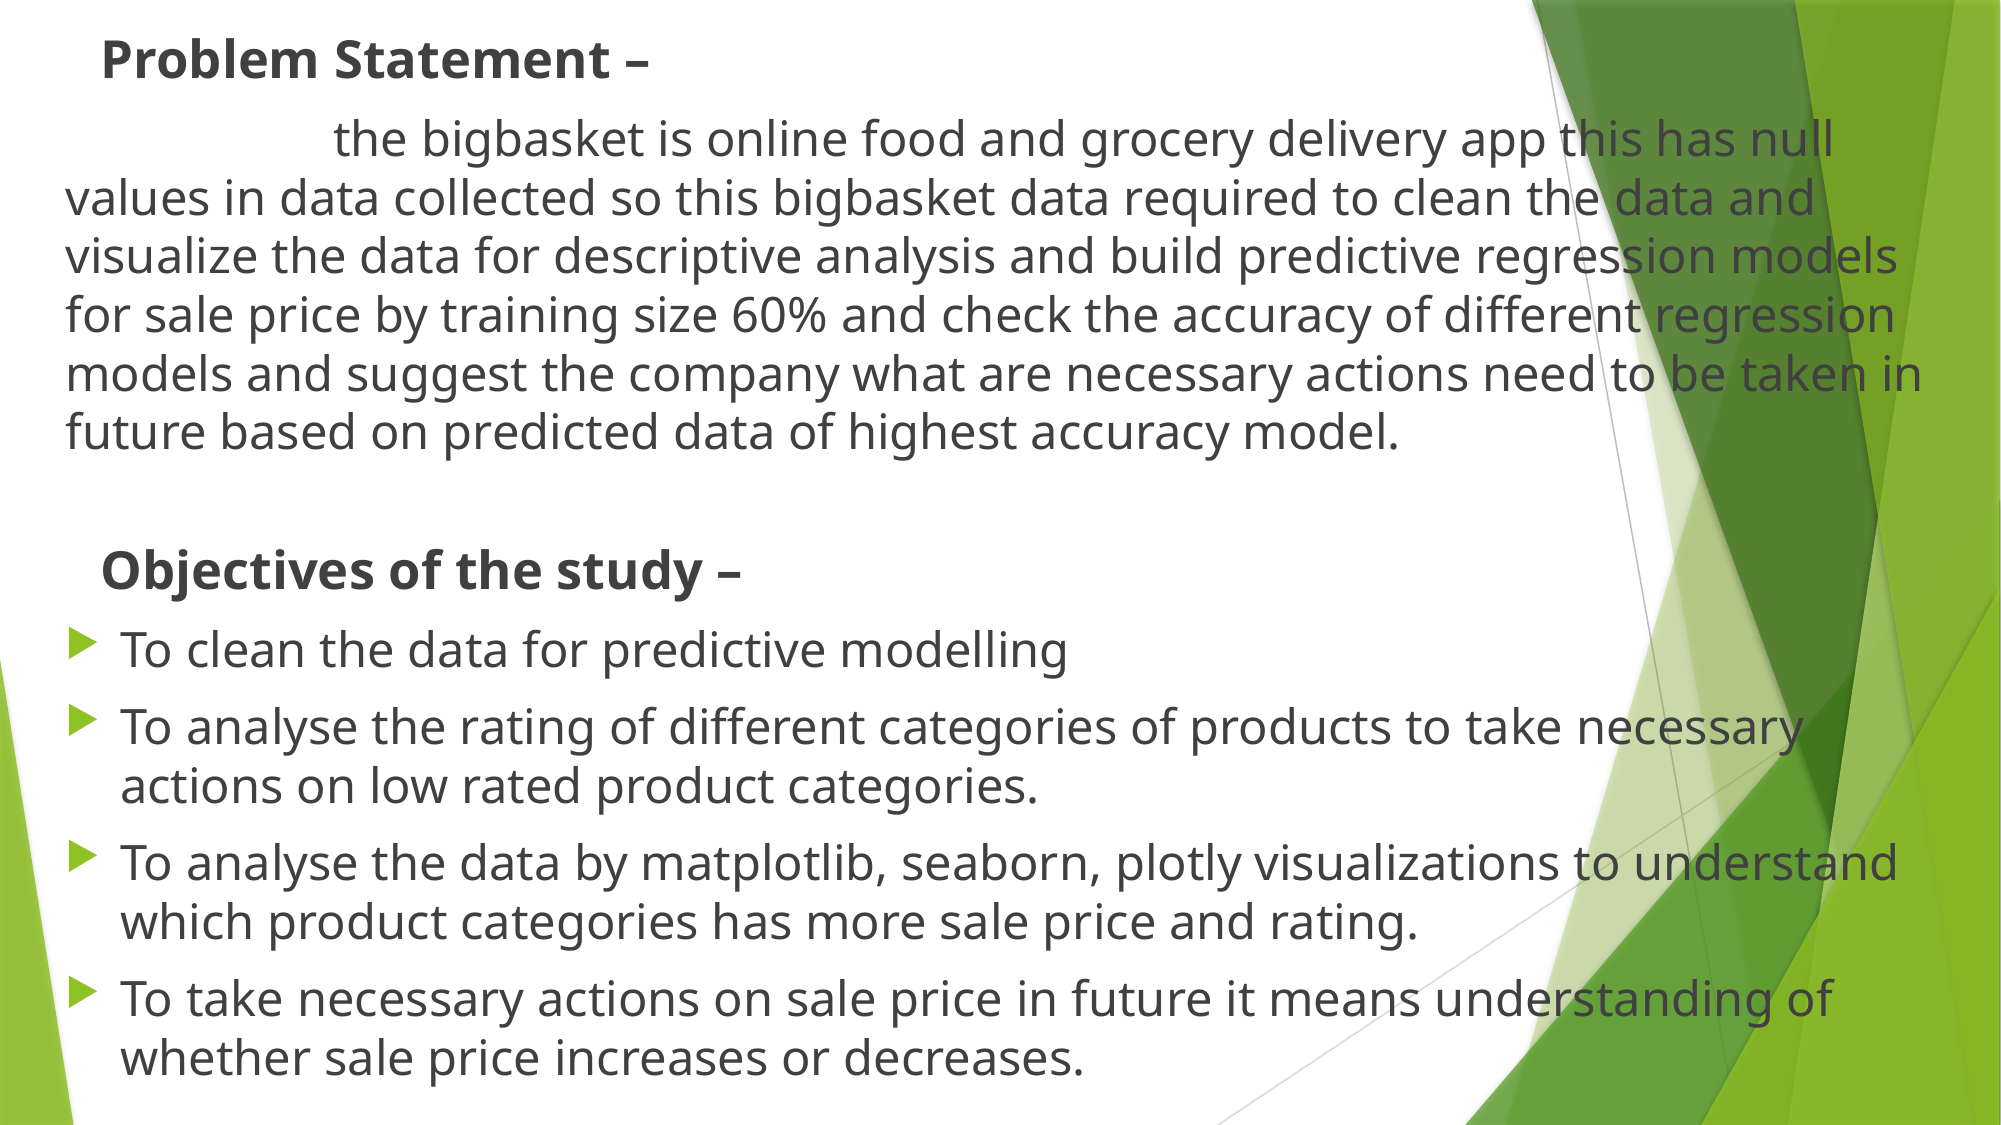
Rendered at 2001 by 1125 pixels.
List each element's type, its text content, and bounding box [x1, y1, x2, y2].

list Problem Statement – the bigbasket is online food and grocery delivery app this has null values in data collected so this bigbasket data required to clean the data and visualize the data for descriptive analysis and build predictive regression models for sale price by training size 60% and check the accuracy of different regression models and suggest the company what are necessary actions need to be taken in future based on predicted data of highest accuracy model. Objectives of the study – To clean the data for predictive modelling To analyse the rating of different categories of products to take necessary actions on low rated product categories. To analyse the data by matplotlib, seaborn, plotly visualizations to understand which product categories has more sale price and rating. To take necessary actions on sale price in future it means understanding of whether sale price increases or decreases. [50, 18, 1976, 1102]
